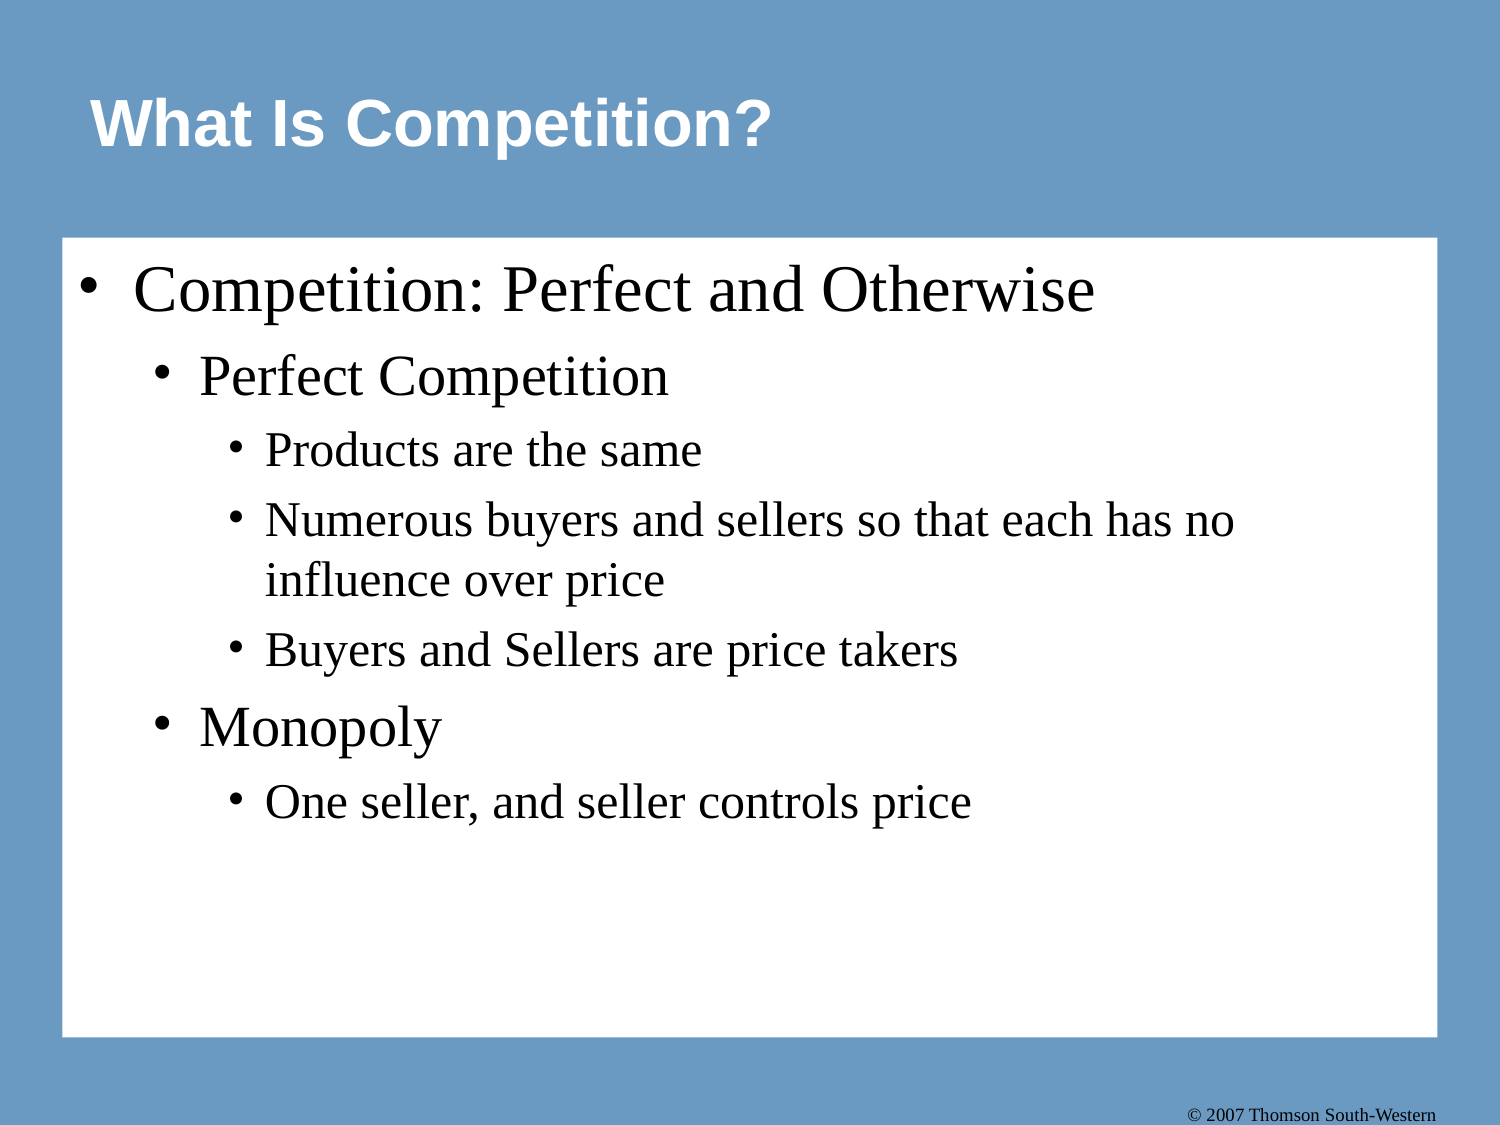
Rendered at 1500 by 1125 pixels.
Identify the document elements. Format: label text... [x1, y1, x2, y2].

list Competition: Perfect and Otherwise Perfect Competition Products are the same Numerous buyers and sellers so that each has no influence over price Buyers and Sellers are price takers Monopoly One seller, and seller controls price [62, 237, 1438, 1038]
title What Is Competition? [75, 24, 1450, 225]
